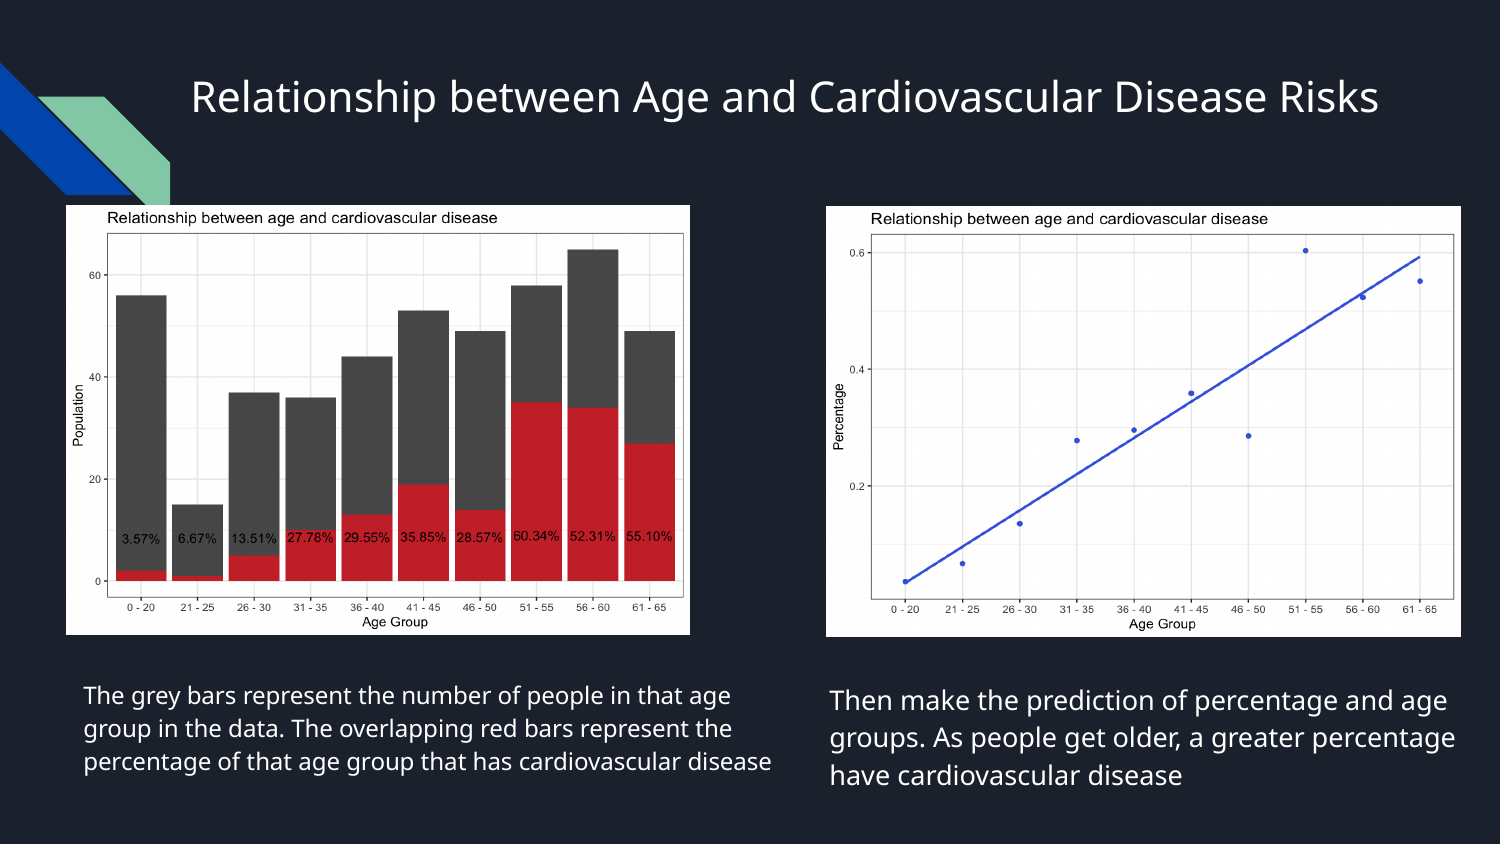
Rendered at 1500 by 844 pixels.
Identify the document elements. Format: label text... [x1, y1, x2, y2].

picture [826, 206, 1461, 637]
picture [66, 205, 690, 636]
list Then make the prediction of percentage and age groups. As people get older, a greater percentage have cardiovascular disease [814, 663, 1474, 814]
list The grey bars represent the number of people in that age group in the data. The overlapping red bars represent the percentage of that age group that has cardiovascular disease [68, 661, 796, 812]
title Relationship between Age and Cardiovascular Disease Risks [175, 55, 1402, 149]
